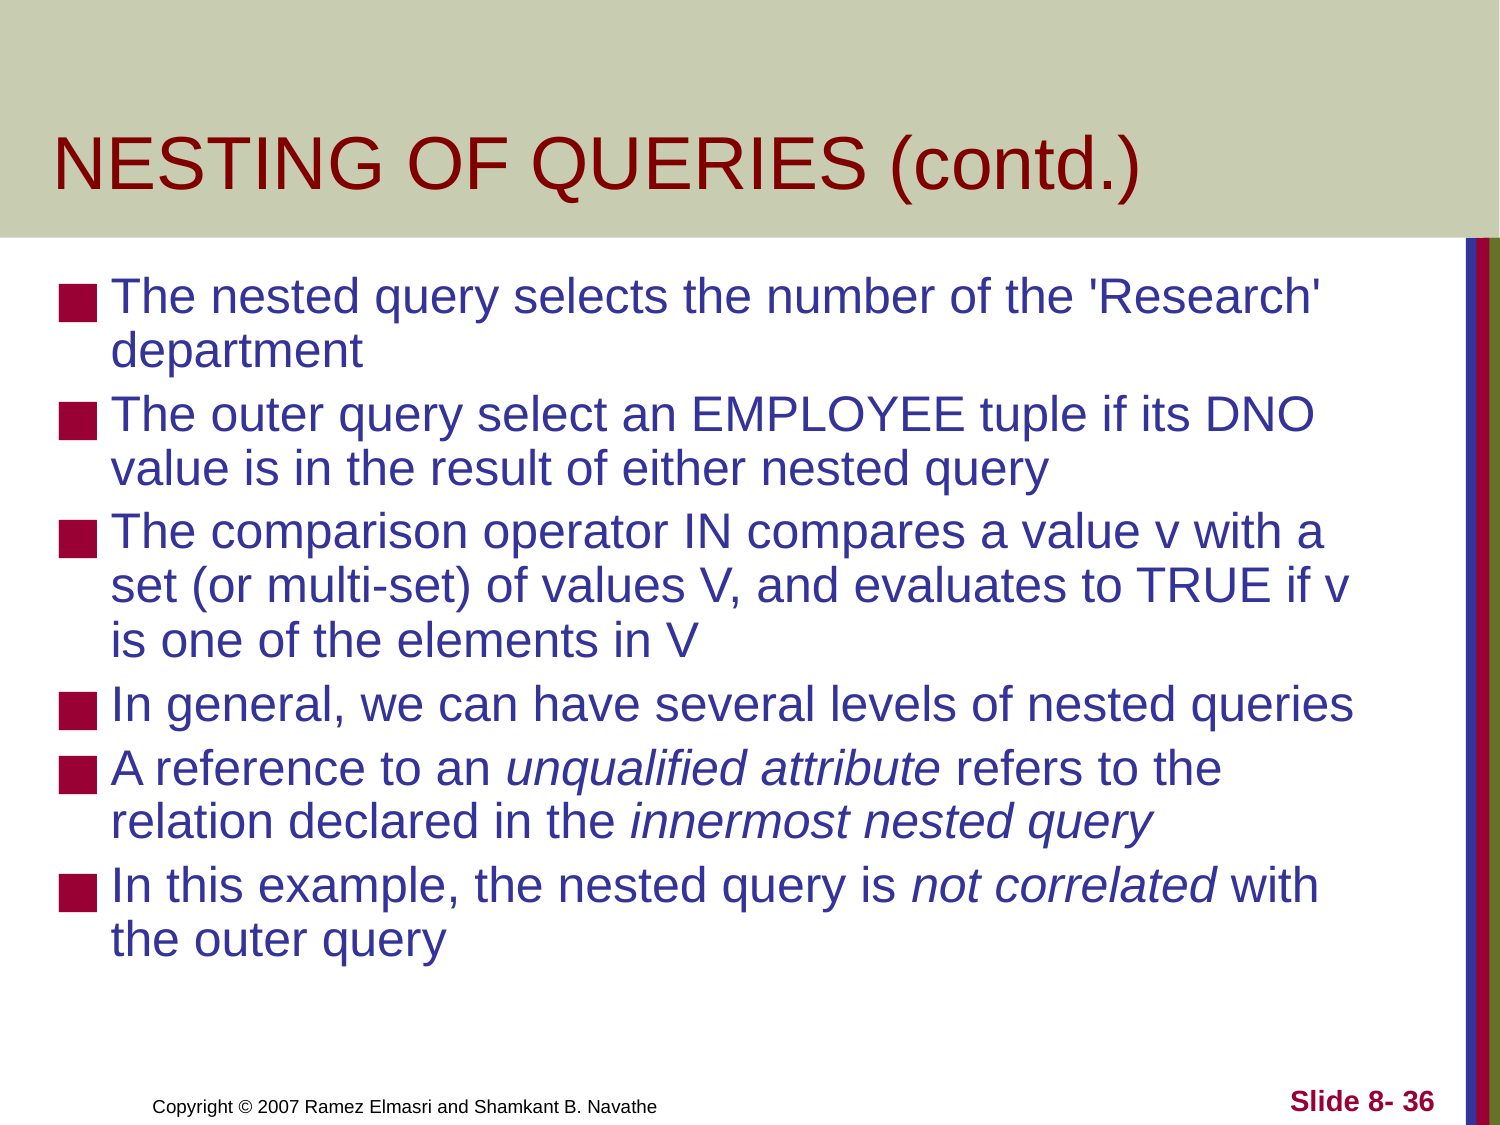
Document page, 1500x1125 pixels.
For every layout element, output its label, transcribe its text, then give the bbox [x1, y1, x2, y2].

title NESTING OF QUERIES (contd.) [37, 49, 1317, 213]
text_box Slide 8- ‹#› [1137, 1049, 1450, 1125]
list The nested query selects the number of the 'Research' department The outer query select an EMPLOYEE tuple if its DNO value is in the result of either nested query The comparison operator IN compares a value v with a set (or multi-set) of values V, and evaluates to TRUE if v is one of the elements in V In general, we can have several levels of nested queries A reference to an unqualified attribute refers to the relation declared in the innermost nested query In this example, the nested query is not correlated with the outer query [39, 262, 1400, 1013]
